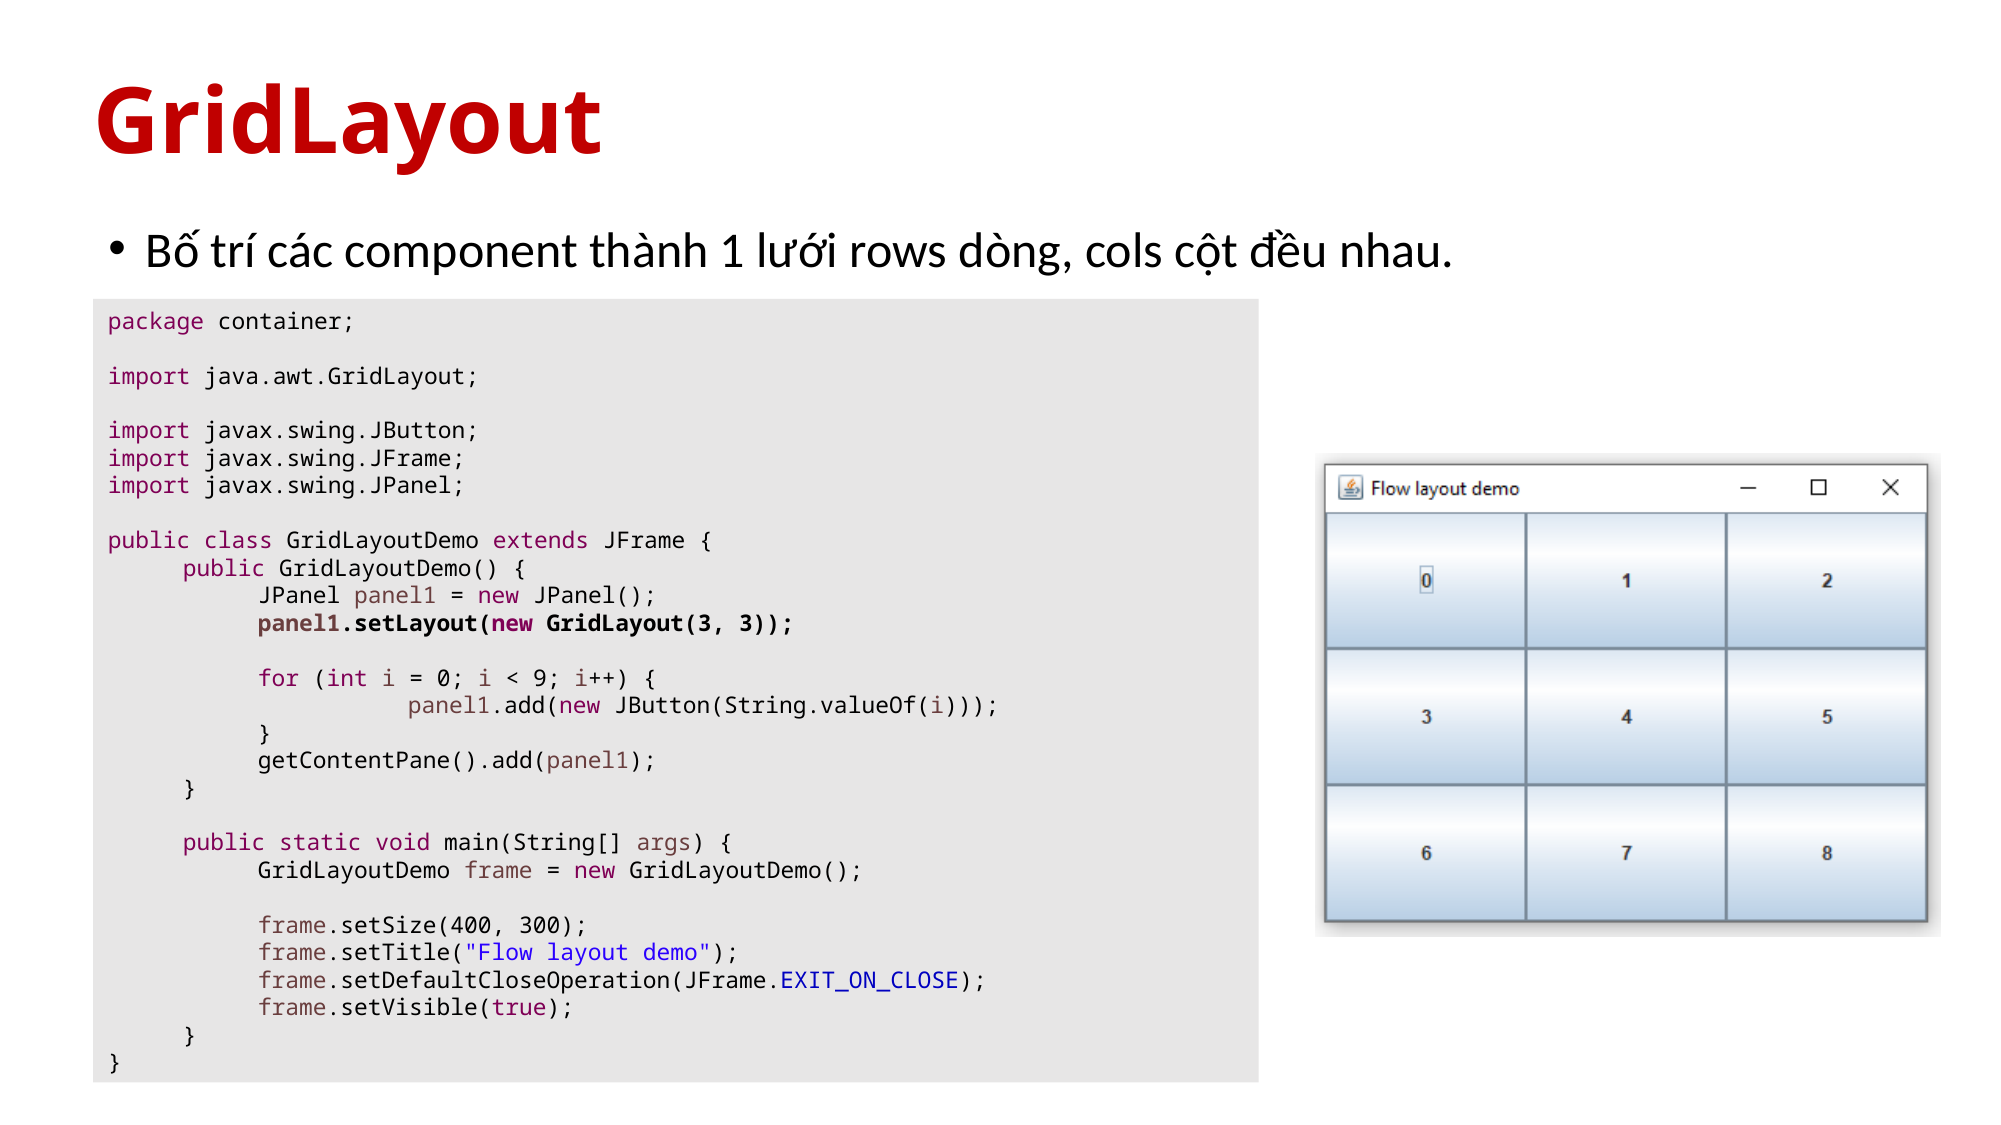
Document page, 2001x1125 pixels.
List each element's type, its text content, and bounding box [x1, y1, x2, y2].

text_box package container; import java.awt.GridLayout; import javax.swing.JButton; import javax.swing.JFrame; import javax.swing.JPanel; public class GridLayoutDemo extends JFrame { public GridLayoutDemo() { JPanel panel1 = new JPanel(); panel1.setLayout(new GridLayout(3, 3)); for (int i = 0; i < 9; i++) { panel1.add(new JButton(String.valueOf(i))); } getContentPane().add(panel1); } public static void main(String[] args) { GridLayoutDemo frame = new GridLayoutDemo(); frame.setSize(400, 300); frame.setTitle("Flow layout demo"); frame.setDefaultCloseOperation(JFrame.EXIT_ON_CLOSE); frame.setVisible(true); } } [93, 298, 1259, 1083]
picture [1315, 453, 1941, 937]
title GridLayout [93, 66, 1789, 179]
list Bố trí các component thành 1 lưới rows dòng, cols cột đều nhau. [93, 179, 1861, 308]
